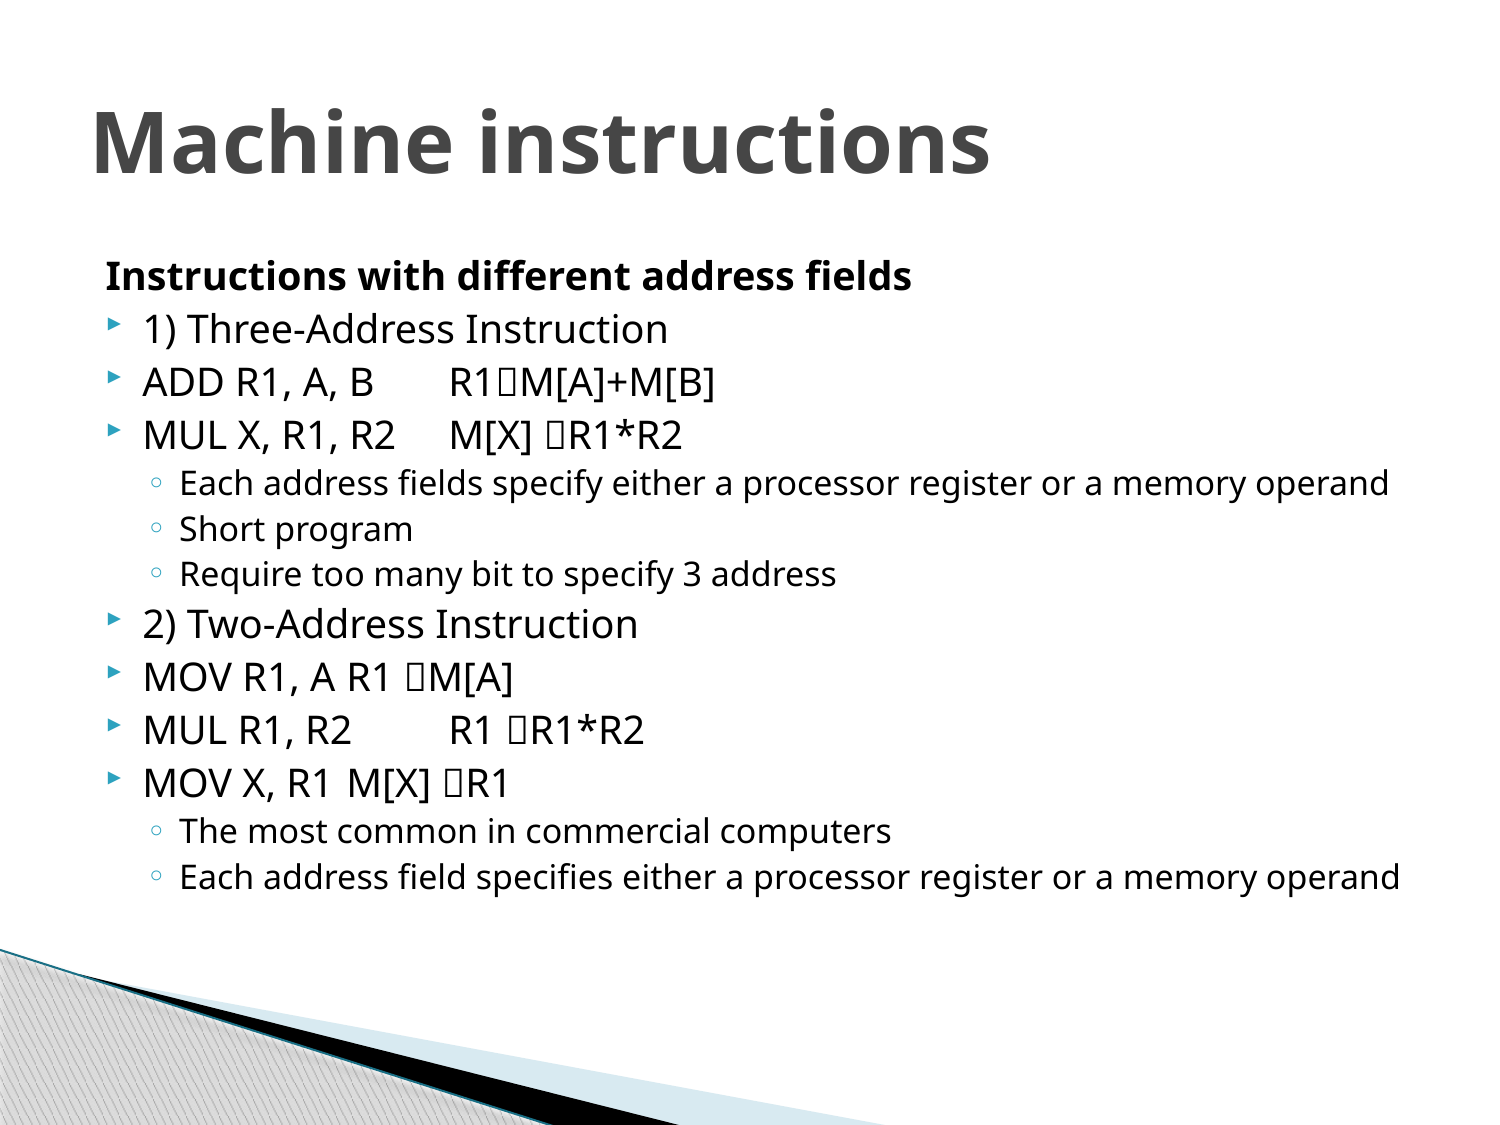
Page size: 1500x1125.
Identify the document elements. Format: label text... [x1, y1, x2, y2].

title Machine instructions [75, 45, 1425, 233]
list Instructions with different address fields 1) Three-Address Instruction ADD R1, A, B R1M[A]+M[B] MUL X, R1, R2 M[X] R1*R2 Each address fields specify either a processor register or a memory operand Short program Require too many bit to specify 3 address 2) Two-Address Instruction MOV R1, A R1 M[A] MUL R1, R2 R1 R1*R2 MOV X, R1 M[X] R1 The most common in commercial computers Each address field specifies either a processor register or a memory operand [75, 243, 1425, 986]
